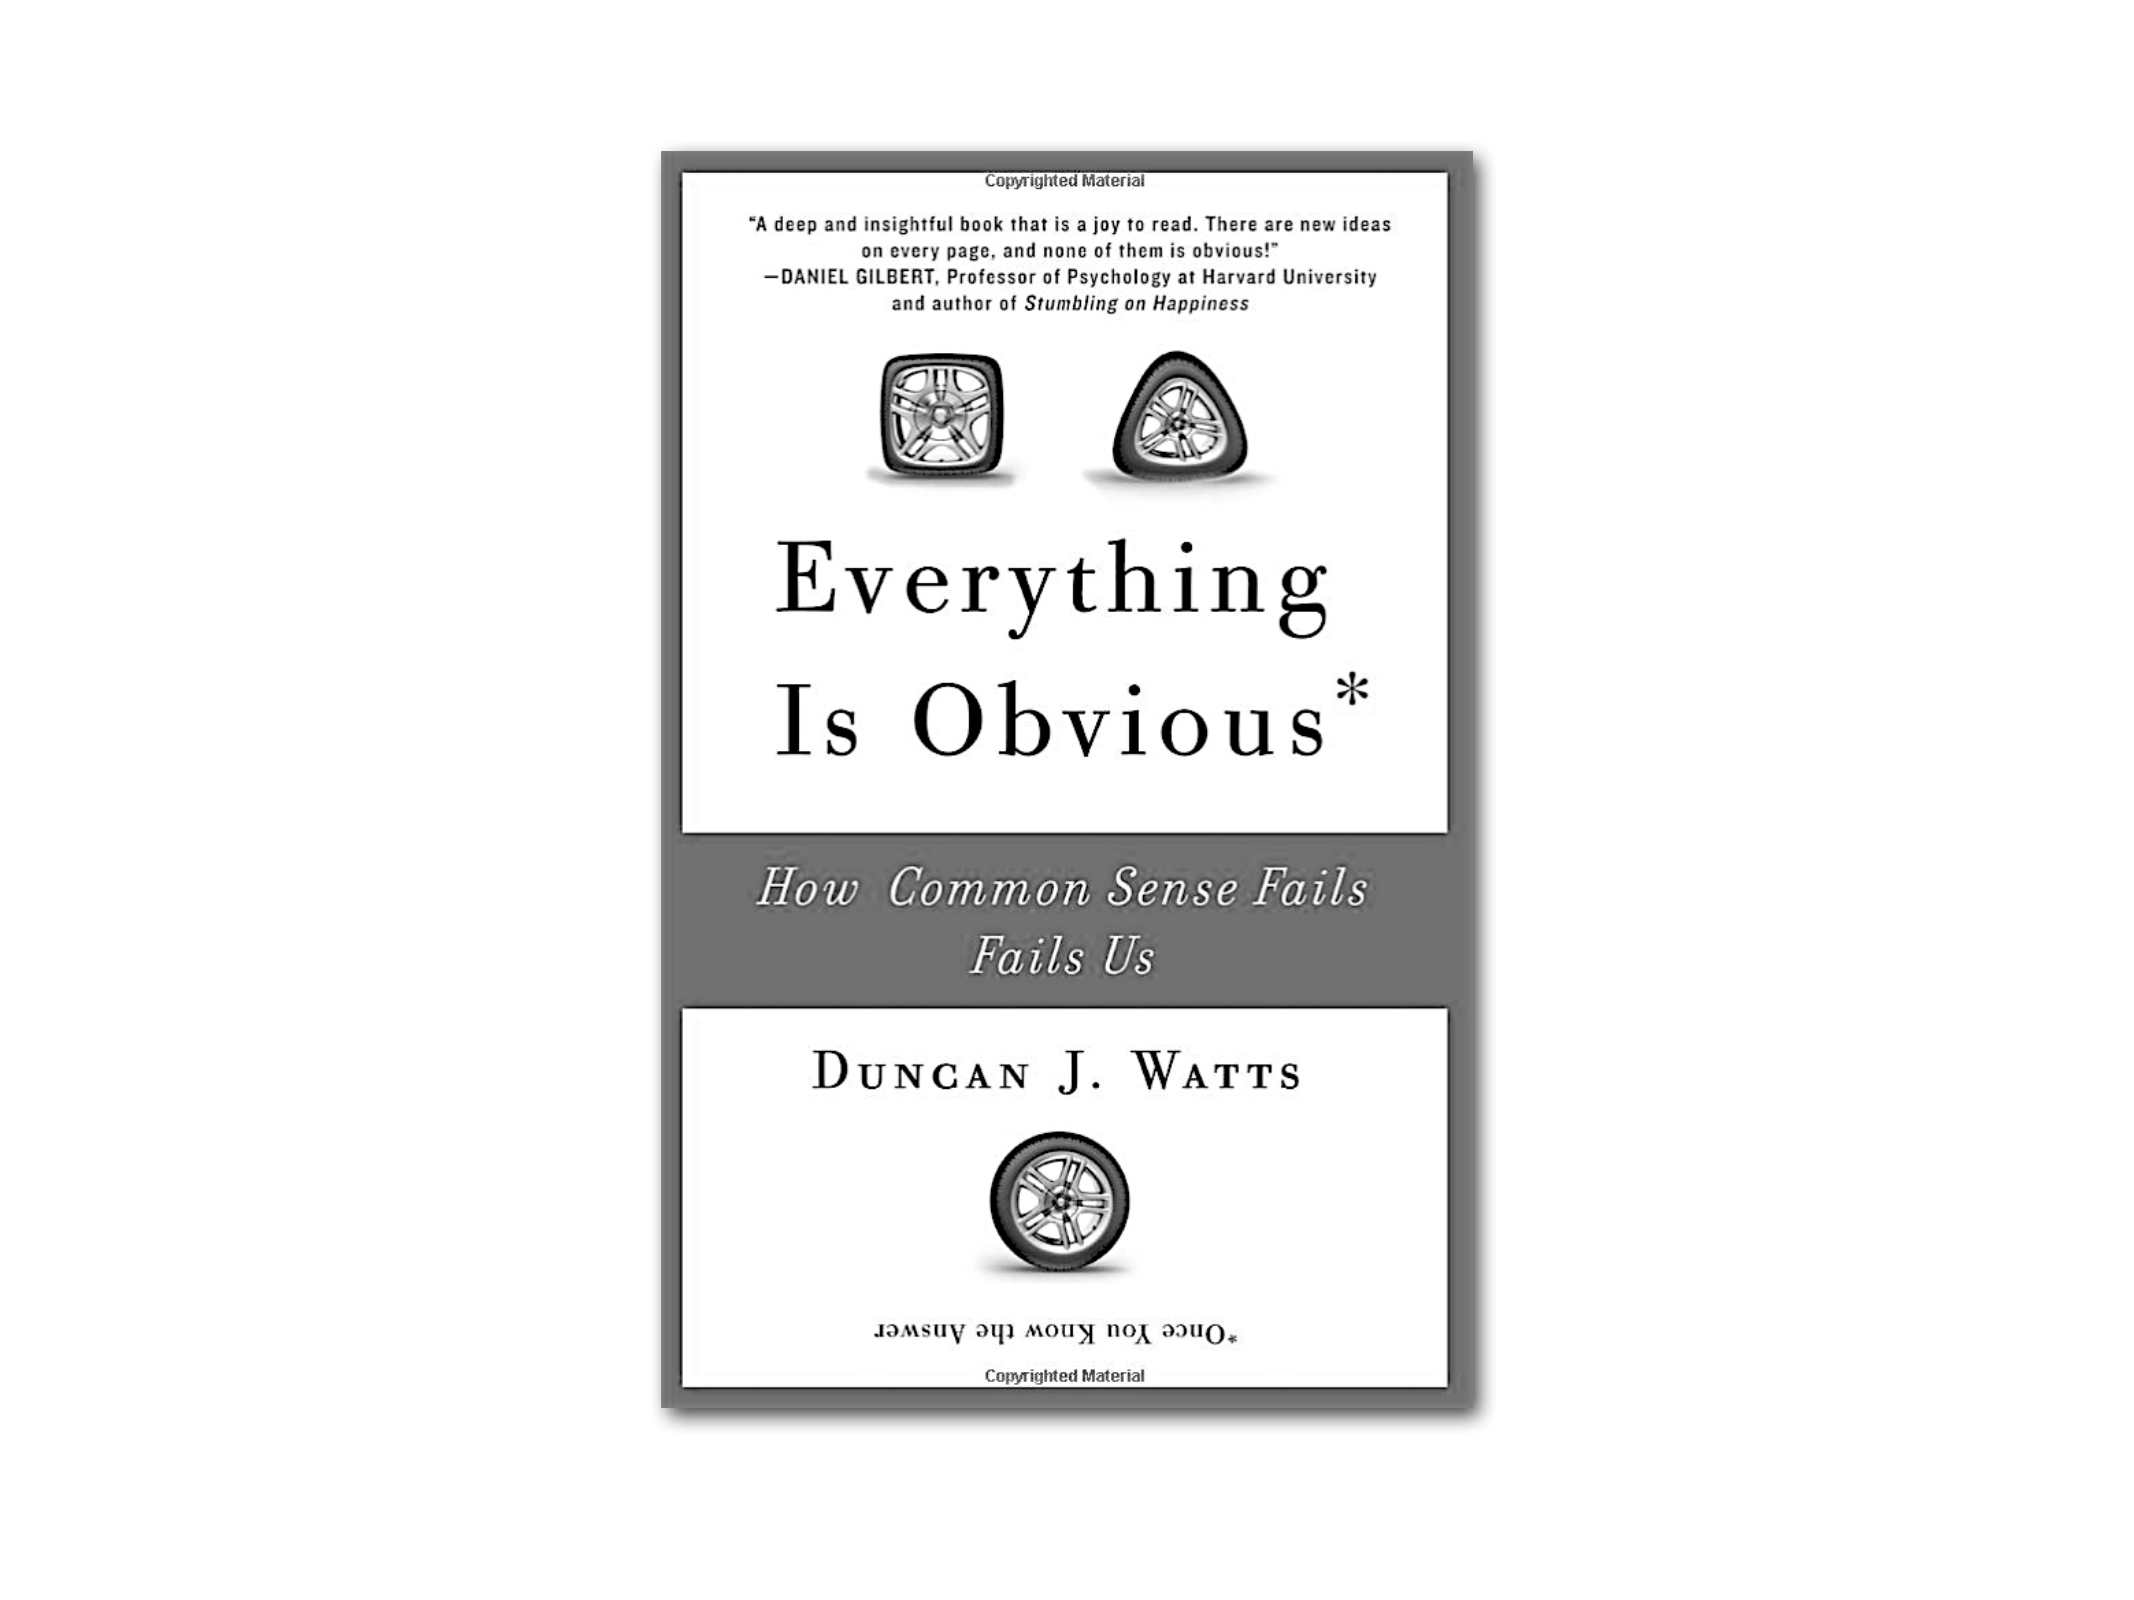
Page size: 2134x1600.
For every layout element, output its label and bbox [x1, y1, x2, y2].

picture [660, 150, 1473, 1408]
